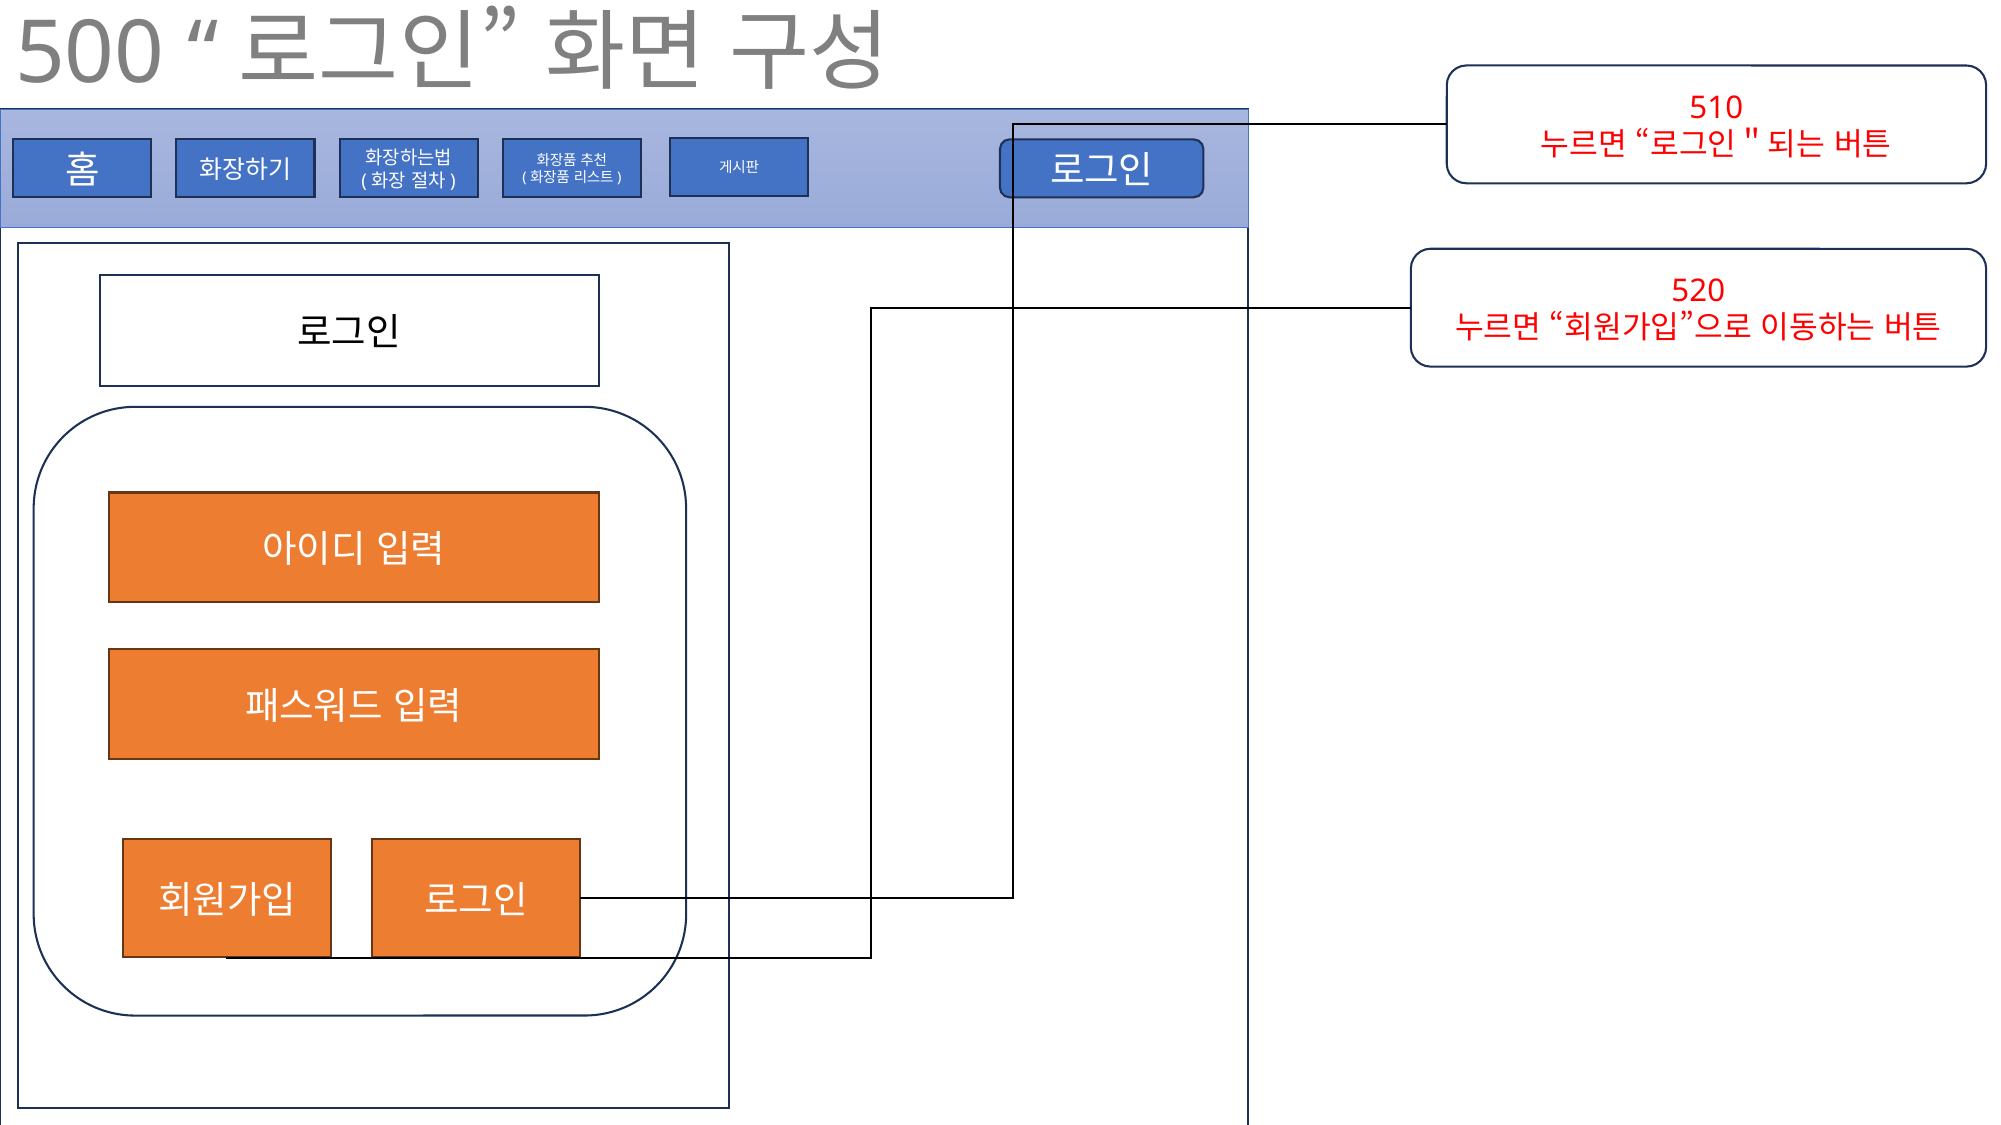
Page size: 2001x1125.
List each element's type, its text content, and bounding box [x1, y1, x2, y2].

text_box 520 누르면 “회원가입”으로 이동하는 버튼 [1447, 247, 1988, 368]
text_box [0, 110, 1249, 228]
text_box 화장하기 [175, 138, 316, 198]
text_box [32, 405, 677, 1017]
text_box 회원가입 [122, 838, 227, 958]
text_box [17, 242, 730, 1109]
text_box 화장하는법 (화장 절차) [339, 138, 479, 198]
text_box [580, 124, 1447, 899]
title 500 “로그인” 화면 구성 [0, 0, 1725, 110]
text_box 홈 [12, 138, 152, 198]
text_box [227, 307, 1411, 957]
text_box 510 누르면 “로그인＂되는 버튼 [1445, 64, 1988, 185]
text_box 로그인 [99, 274, 580, 387]
text_box [0, 228, 1249, 1125]
text_box 화장품 추천 (화장품 리스트) [502, 138, 580, 198]
